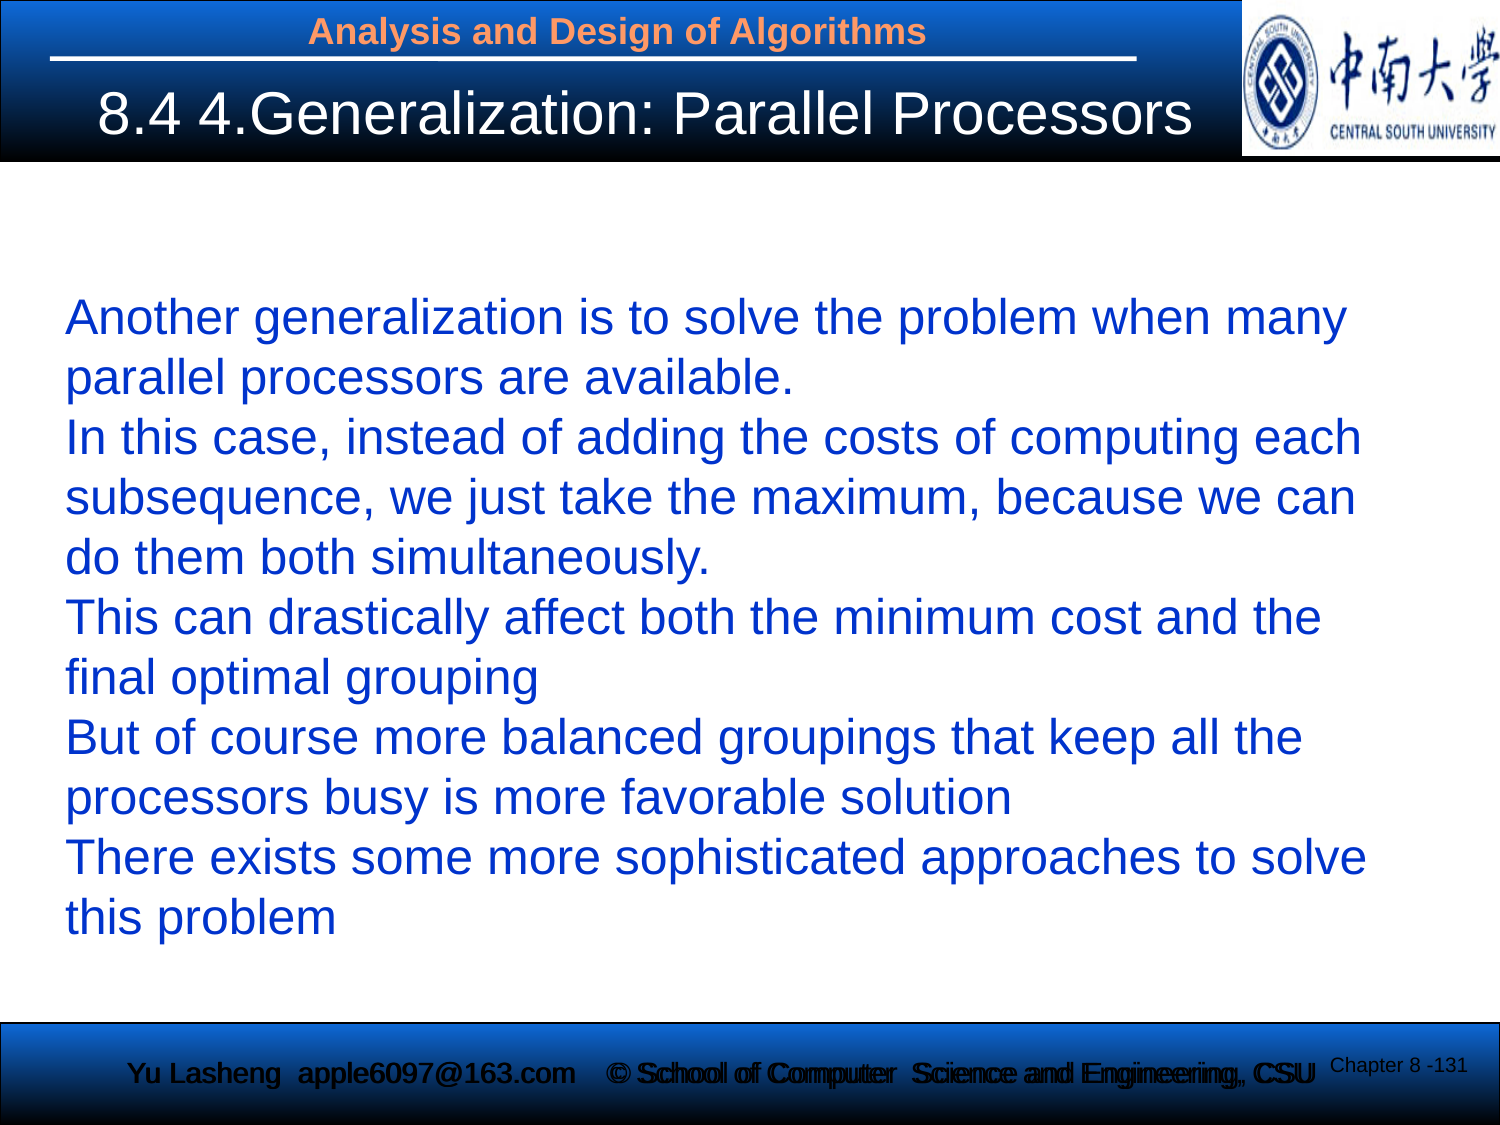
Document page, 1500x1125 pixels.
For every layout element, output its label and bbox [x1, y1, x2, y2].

slide_number [1293, 1044, 1484, 1120]
text_box [113, 1059, 593, 1125]
list [49, 170, 1438, 1059]
picture [1242, 0, 1500, 156]
text_box [595, 1059, 1293, 1097]
text_box [0, 66, 1294, 154]
